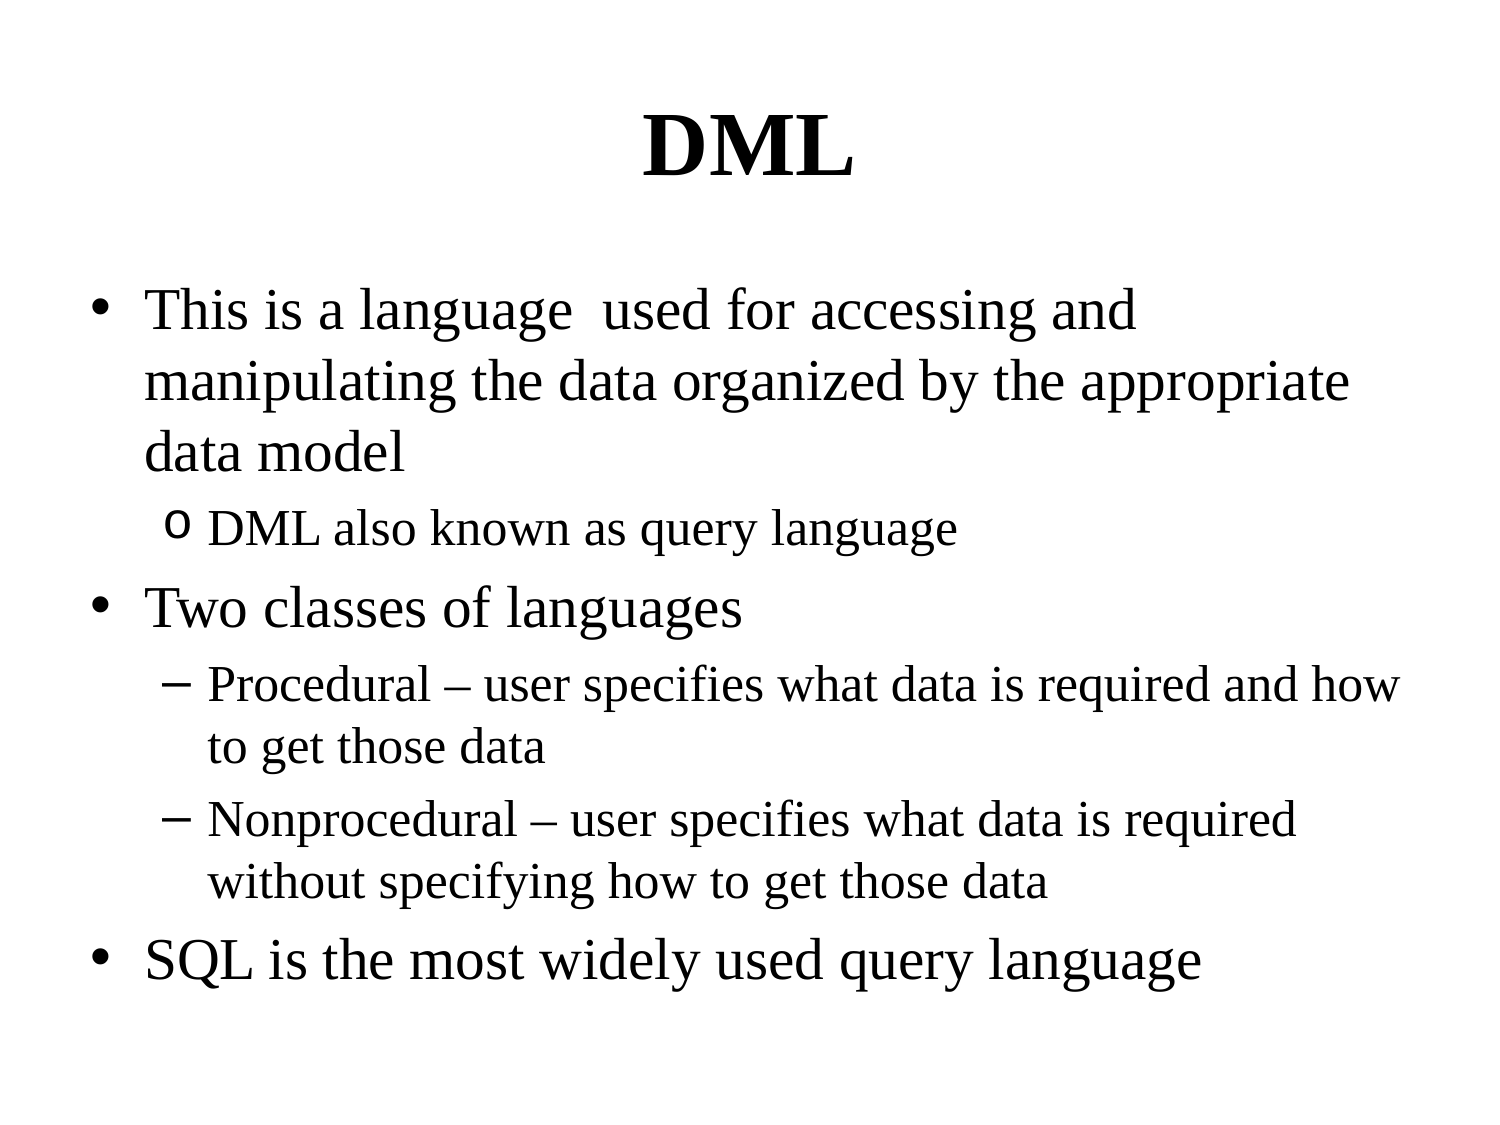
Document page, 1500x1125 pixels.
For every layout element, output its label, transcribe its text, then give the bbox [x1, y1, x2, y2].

list This is a language used for accessing and manipulating the data organized by the appropriate data model DML also known as query language Two classes of languages Procedural – user specifies what data is required and how to get those data Nonprocedural – user specifies what data is required without specifying how to get those data SQL is the most widely used query language [75, 262, 1425, 1005]
title DML [75, 45, 1425, 233]
